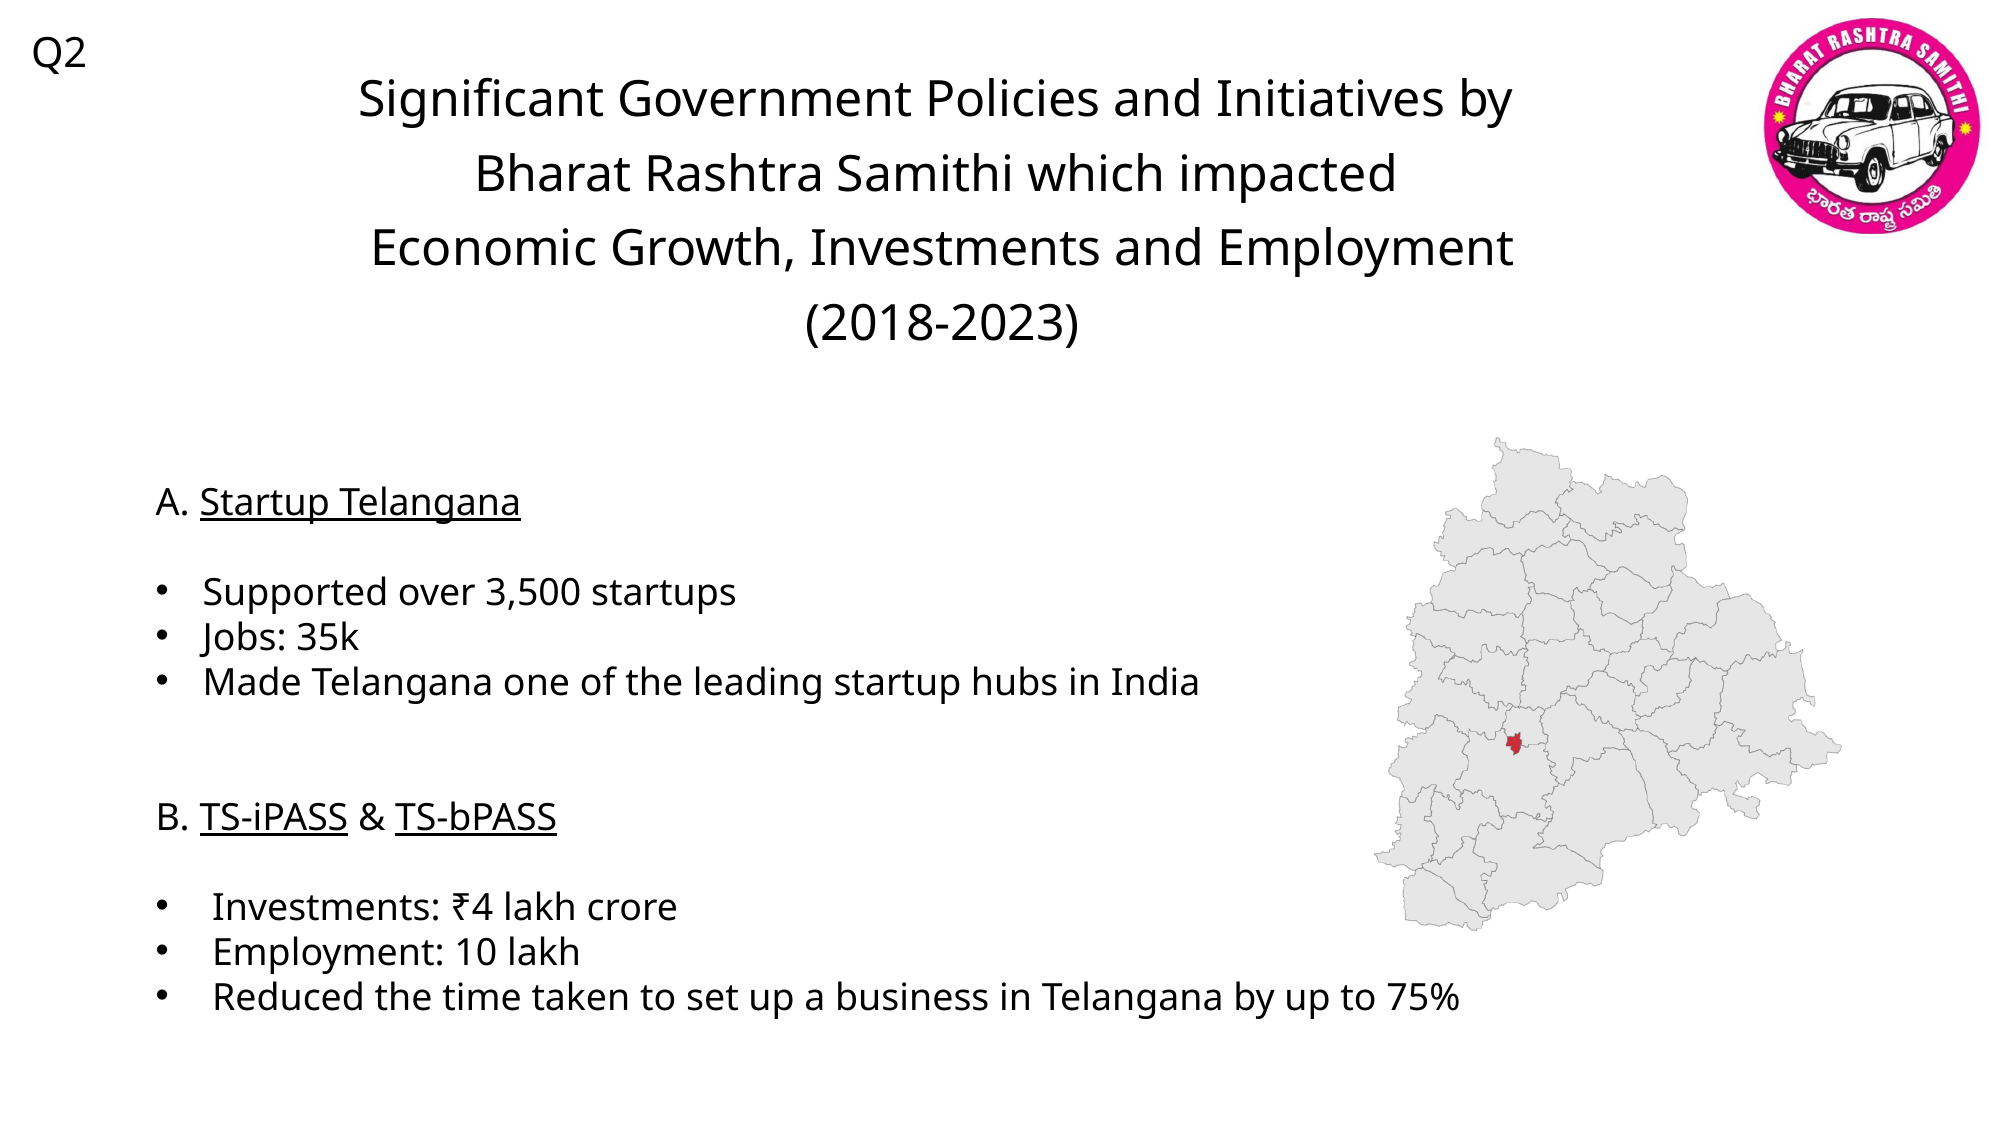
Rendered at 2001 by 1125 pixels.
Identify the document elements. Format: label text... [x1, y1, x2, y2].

subtitle Significant Government Policies and Initiatives by Bharat Rashtra Samithi which impacted Economic Growth, Investments and Employment (2018-2023) [192, 65, 1693, 333]
picture [1353, 416, 1853, 955]
text_box Q2 [16, 18, 130, 84]
text_box A. Startup Telangana Supported over 3,500 startups Jobs: 35k Made Telangana one of the leading startup hubs in India B. TS-iPASS & TS-bPASS Investments: ₹4 lakh crore Employment: 10 lakh Reduced the time taken to set up a business in Telangana by up to 75% [140, 425, 1487, 1125]
picture [1755, 18, 1988, 234]
